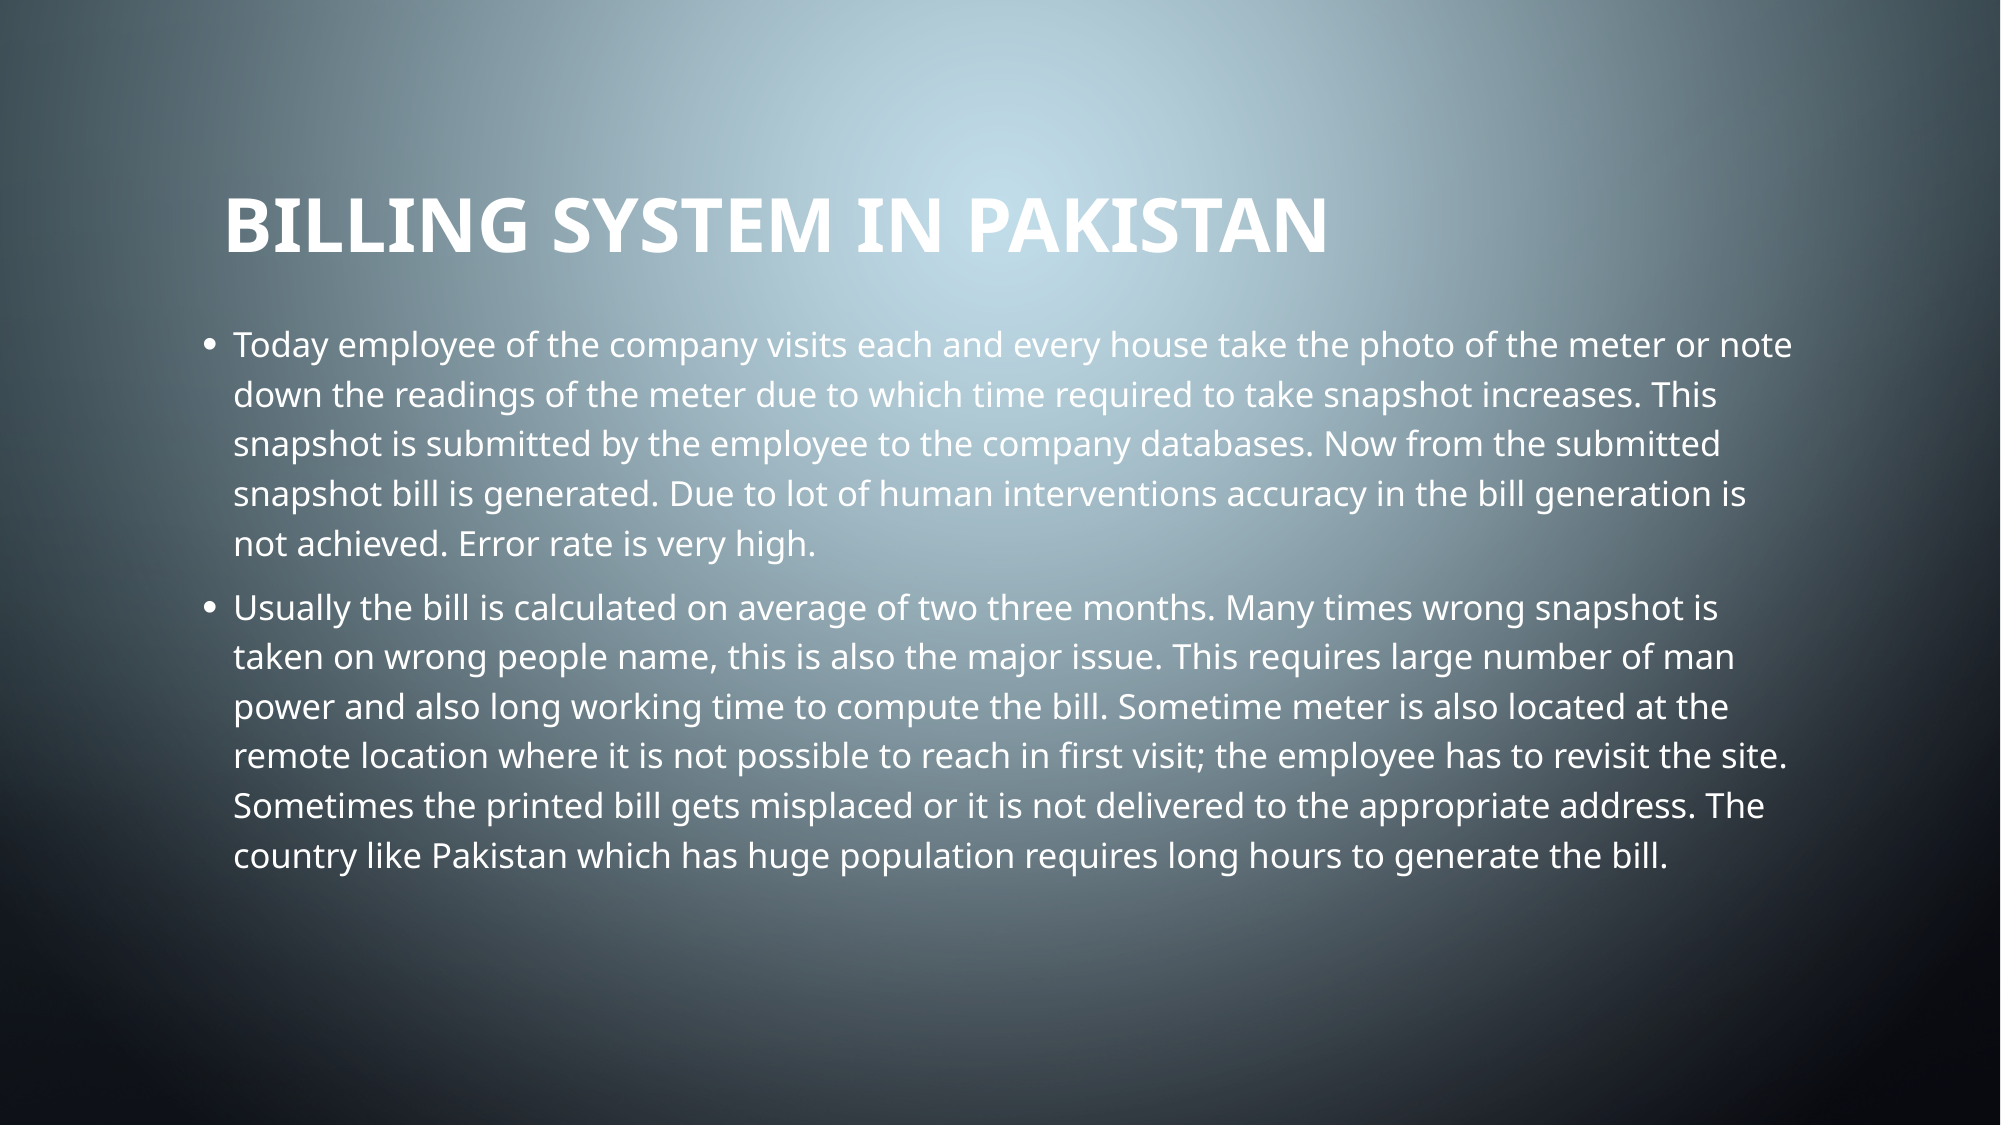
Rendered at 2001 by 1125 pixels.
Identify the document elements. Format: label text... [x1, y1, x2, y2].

text_box BILLING SYSTEM IN PAKISTAN [208, 106, 1834, 349]
picture [0, 0, 2001, 1125]
text_box Today employee of the company visits each and every house take the photo of the meter or note down the readings of the meter due to which time required to take snapshot increases. This snapshot is submitted by the employee to the company databases. Now from the submitted snapshot bill is generated. Due to lot of human interventions accuracy in the bill generation is not achieved. Error rate is very high. Usually the bill is calculated on average of two three months. Many times wrong snapshot is taken on wrong people name, this is also the major issue. This requires large number of man power and also long working time to compute the bill. Sometime meter is also located at the remote location where it is not possible to reach in first visit; the employee has to revisit the site. Sometimes the printed bill gets misplaced or it is not delivered to the appropriate address. The country like Pakistan which has huge population requires long hours to generate the bill. [187, 307, 1813, 889]
